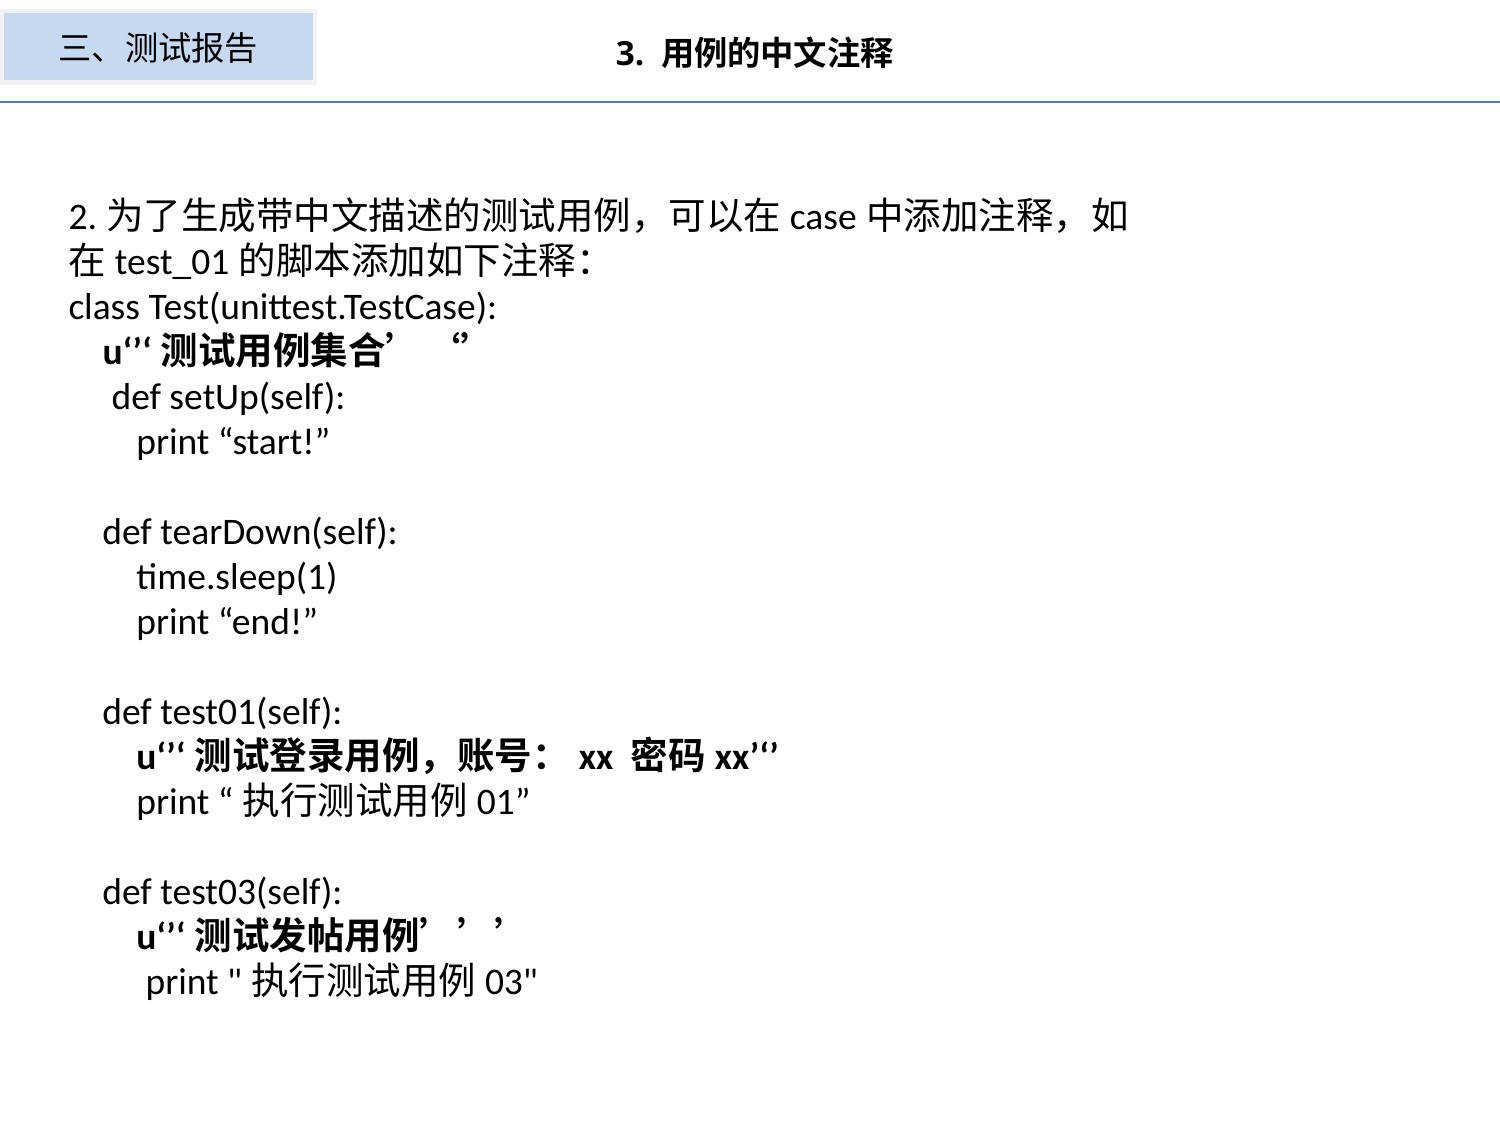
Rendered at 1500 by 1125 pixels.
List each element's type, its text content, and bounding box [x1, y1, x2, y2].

text_box 2.为了生成带中文描述的测试用例，可以在case中添加注释，如在test_01的脚本添加如下注释： class Test(unittest.TestCase): u‘’‘测试用例集合’‘’ def setUp(self): print “start!” def tearDown(self): time.sleep(1) print “end!” def test01(self): u‘’‘测试登录用例，账号：xx 密码xx’‘’ print “执行测试用例01” def test03(self): u‘’‘测试发帖用例’’’ print "执行测试用例03" [53, 184, 1150, 1010]
text_box 三、测试报告 [0, 9, 317, 85]
text_box 3. 用例的中文注释 [601, 25, 909, 80]
